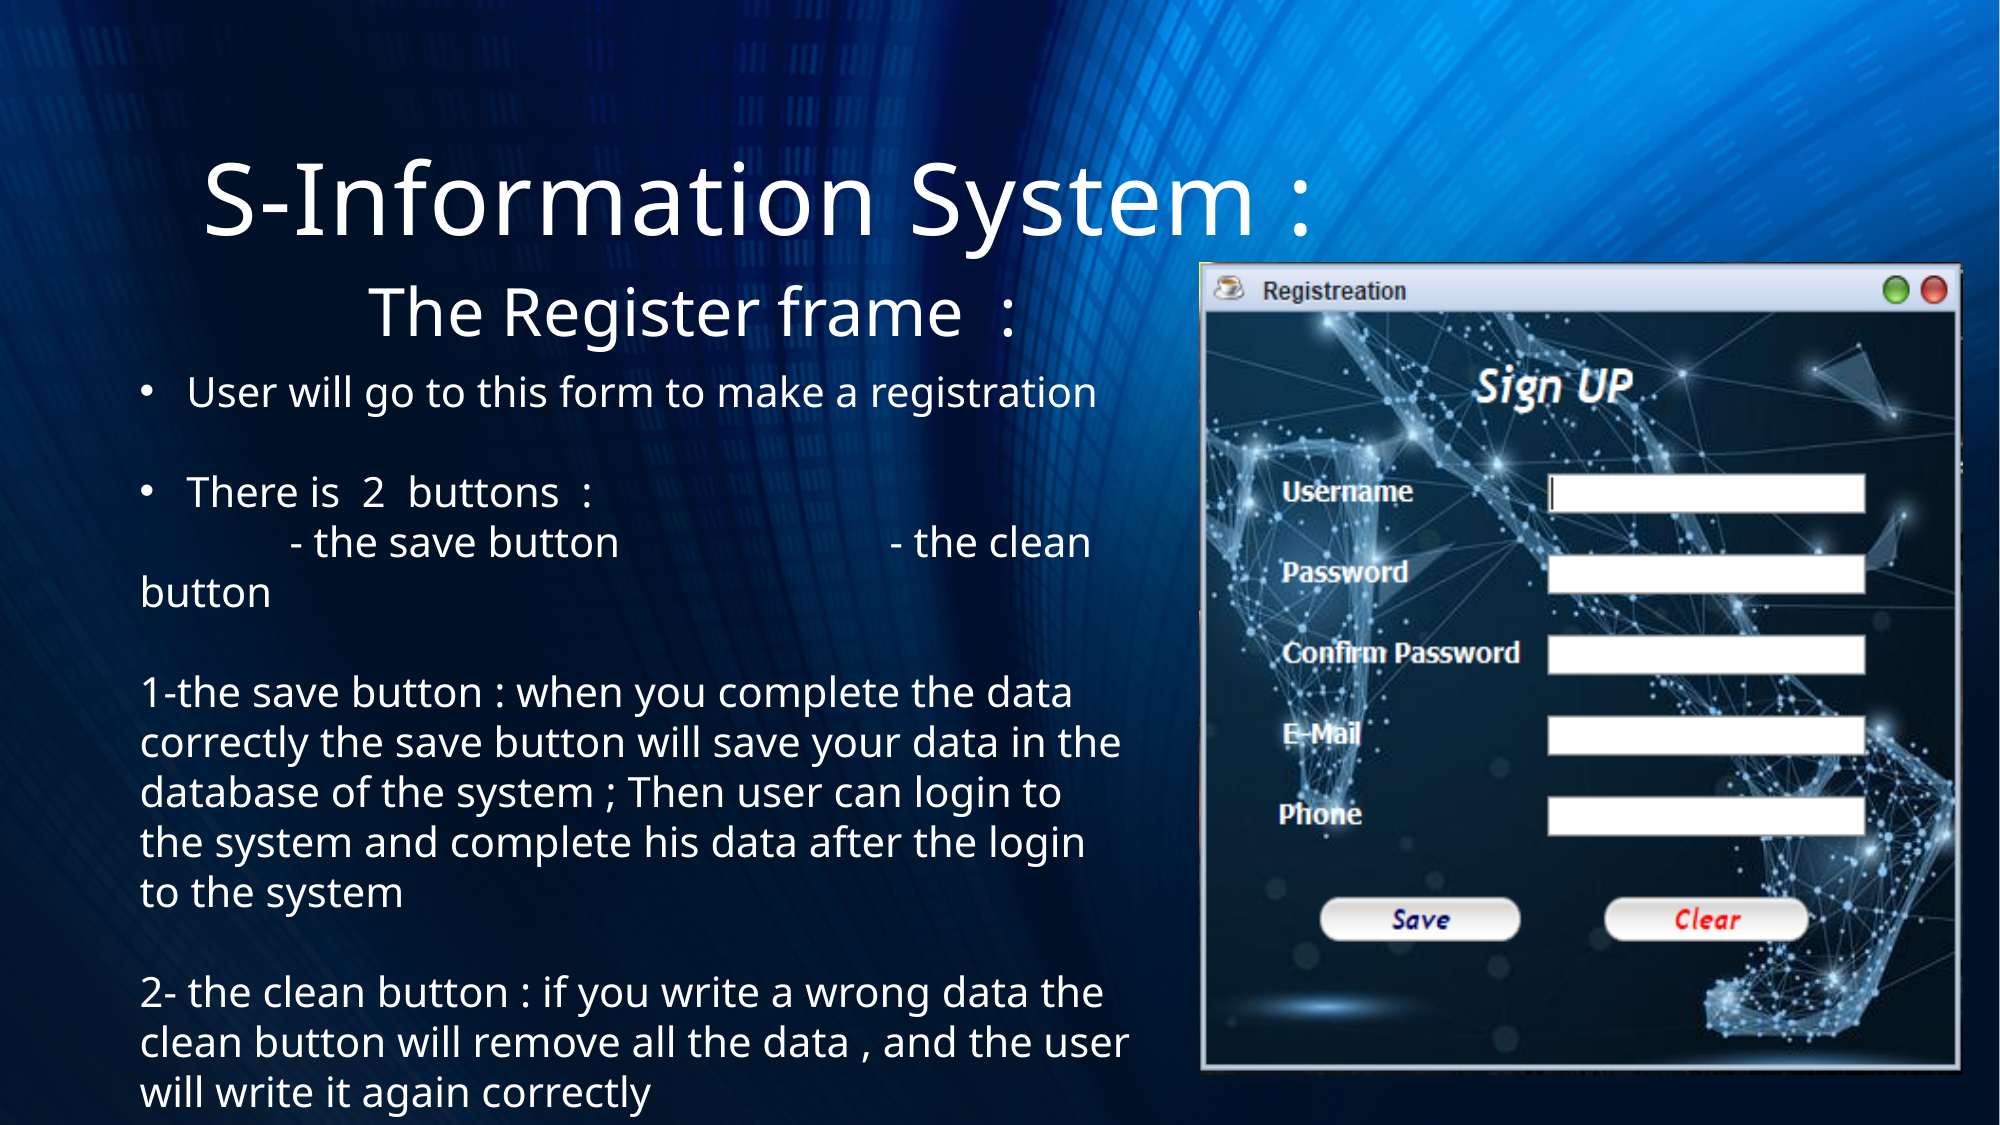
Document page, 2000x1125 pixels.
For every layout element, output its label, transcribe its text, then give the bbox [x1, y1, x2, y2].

picture [0, 0, 2000, 1125]
text_box The Register frame : [354, 262, 1033, 358]
text_box User will go to this form to make a registration There is 2 buttons : - the save button - the clean button 1-the save button : when you complete the data correctly the save button will save your data in the database of the system ; Then user can login to the system and complete his data after the login to the system 2- the clean button : if you write a wrong data the clean button will remove all the data , and the user will write it again correctly [124, 358, 1150, 1125]
title S-Information System : [187, 99, 1614, 263]
